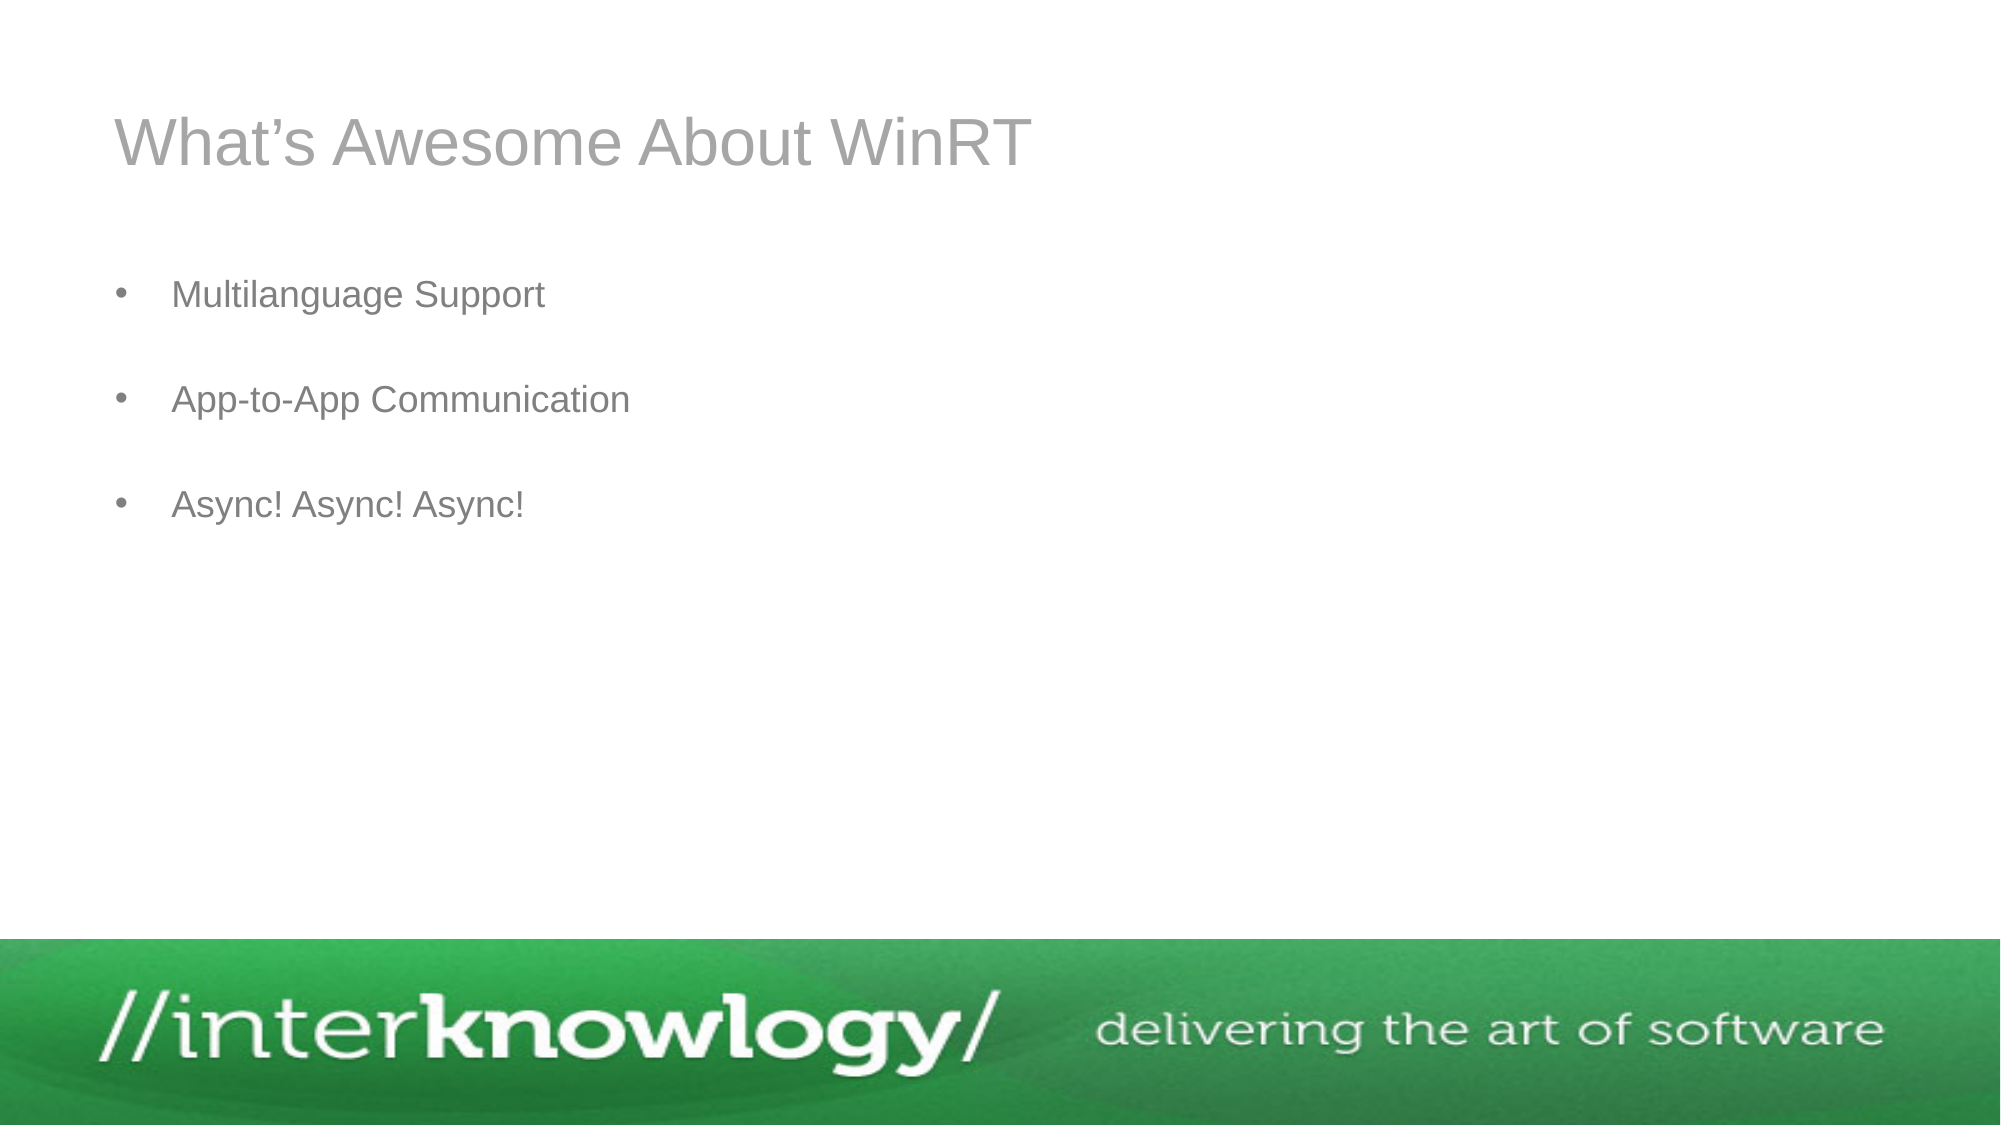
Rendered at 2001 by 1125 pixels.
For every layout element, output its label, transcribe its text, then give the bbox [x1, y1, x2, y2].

title What’s Awesome About WinRT [99, 45, 1900, 233]
list Multilanguage Support App-to-App Communication Async! Async! Async! [99, 262, 1900, 913]
picture [0, 939, 2001, 1125]
